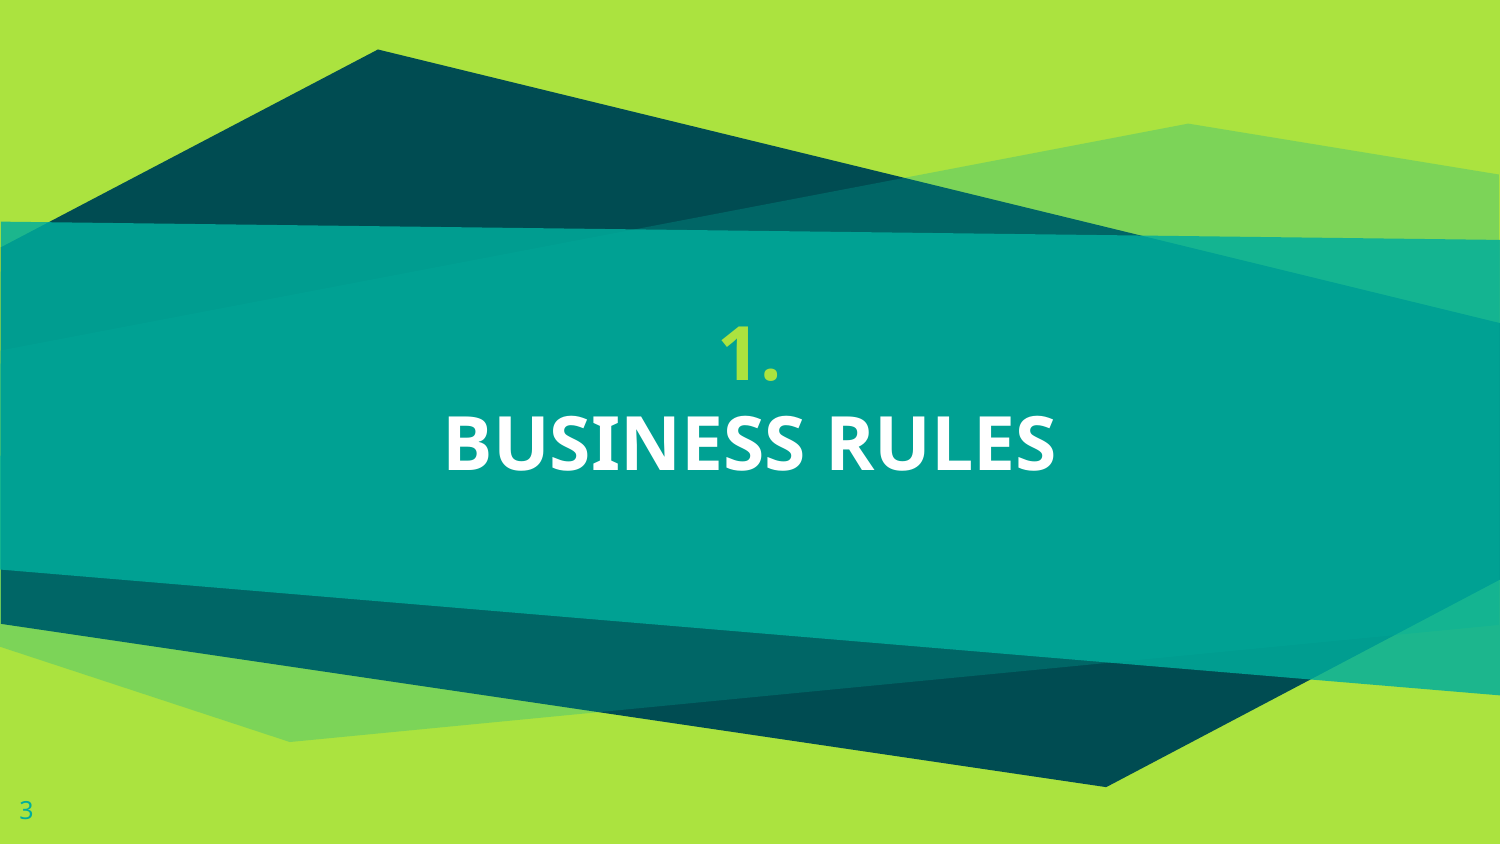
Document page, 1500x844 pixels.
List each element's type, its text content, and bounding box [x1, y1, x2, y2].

slide_number ‹#› [4, 779, 95, 844]
title 1. BUSINESS RULES [297, 309, 1203, 500]
